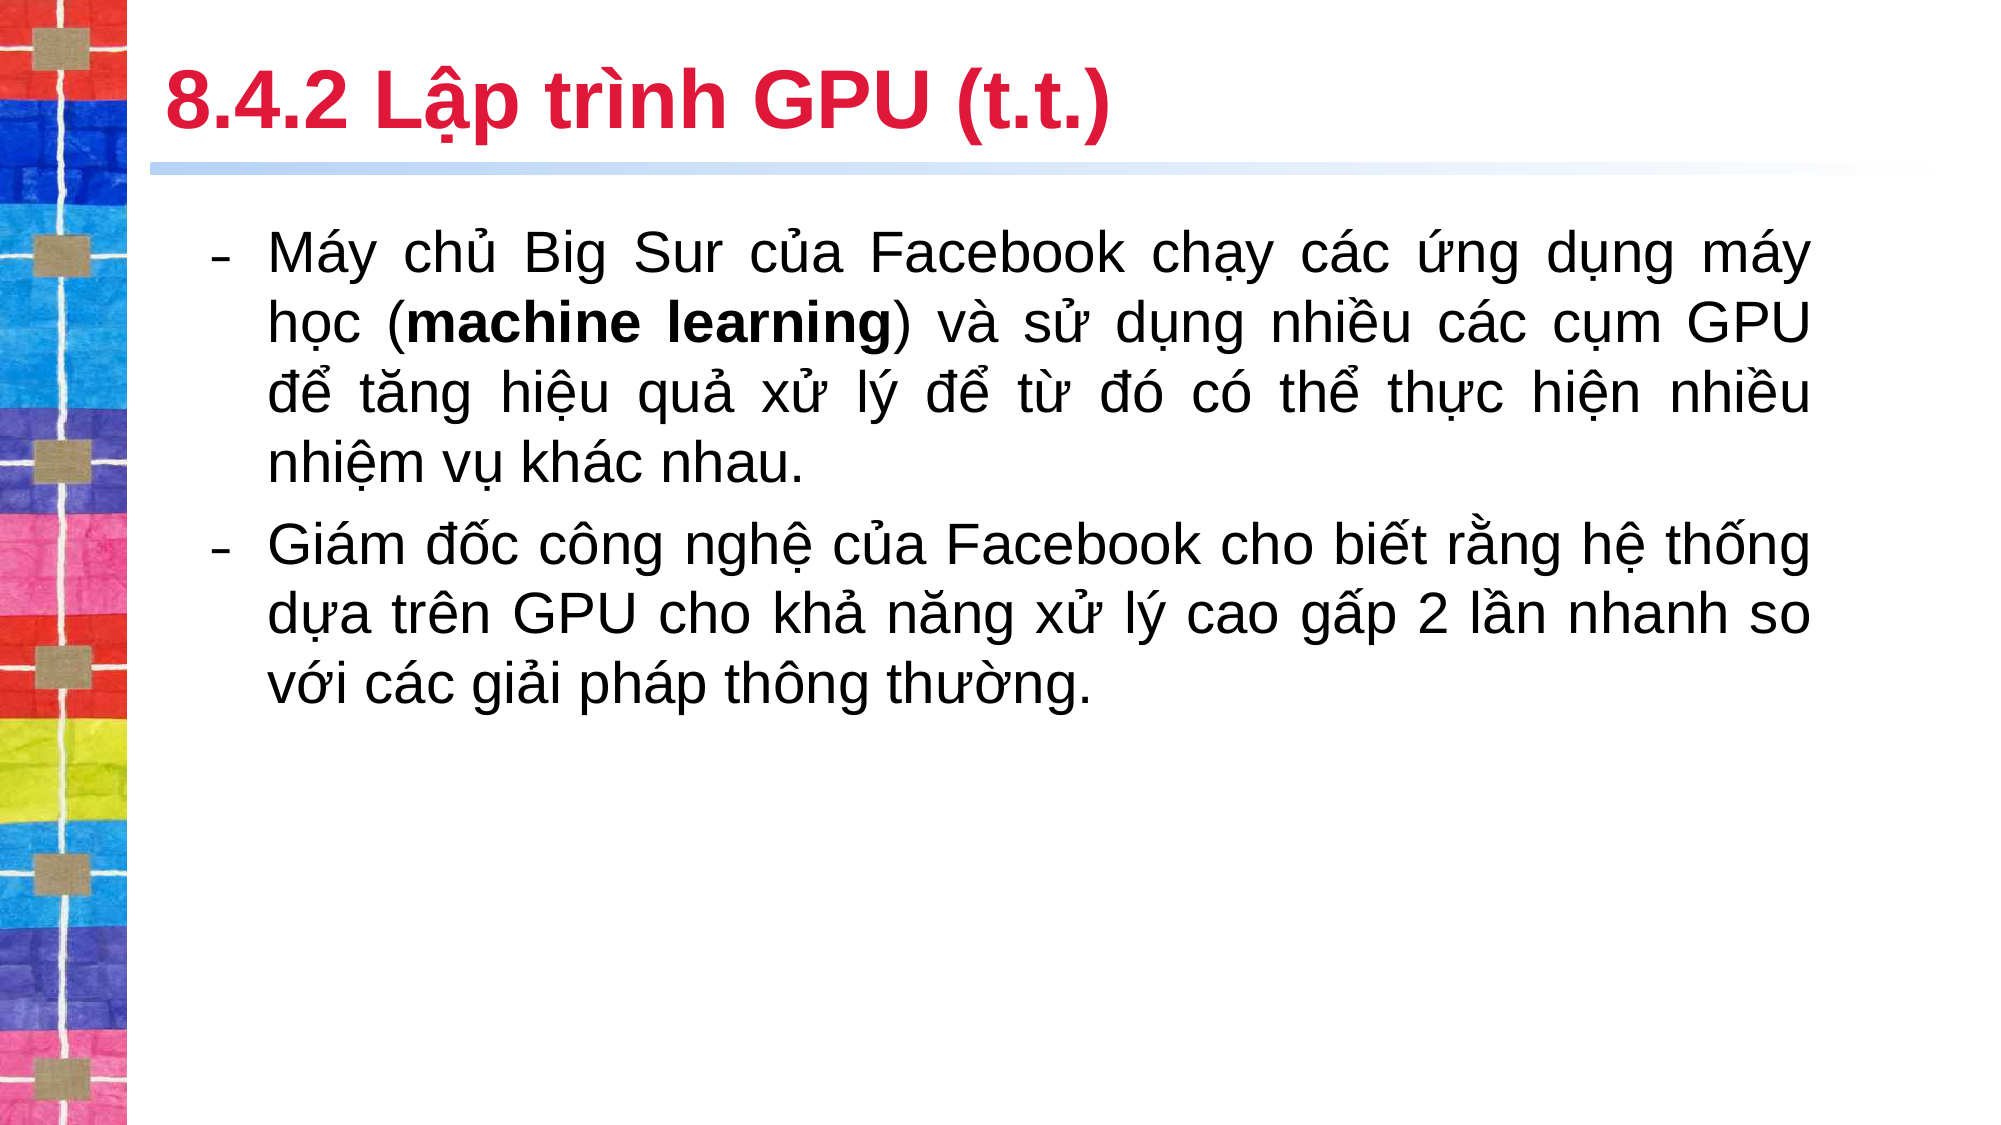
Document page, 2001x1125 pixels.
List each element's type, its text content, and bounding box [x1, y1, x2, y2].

picture [0, 0, 127, 1125]
title 8.4.2 Lập trình GPU (t.t.) [150, 37, 1950, 175]
list Máy chủ Big Sur của Facebook chạy các ứng dụng máy học (machine learning) và sử dụng nhiều các cụm GPU để tăng hiệu quả xử lý để từ đó có thể thực hiện nhiều nhiệm vụ khác nhau. Giám đốc công nghệ của Facebook cho biết rằng hệ thống dựa trên GPU cho khả năng xử lý cao gấp 2 lần nhanh so với các giải pháp thông thường. [196, 207, 1829, 964]
